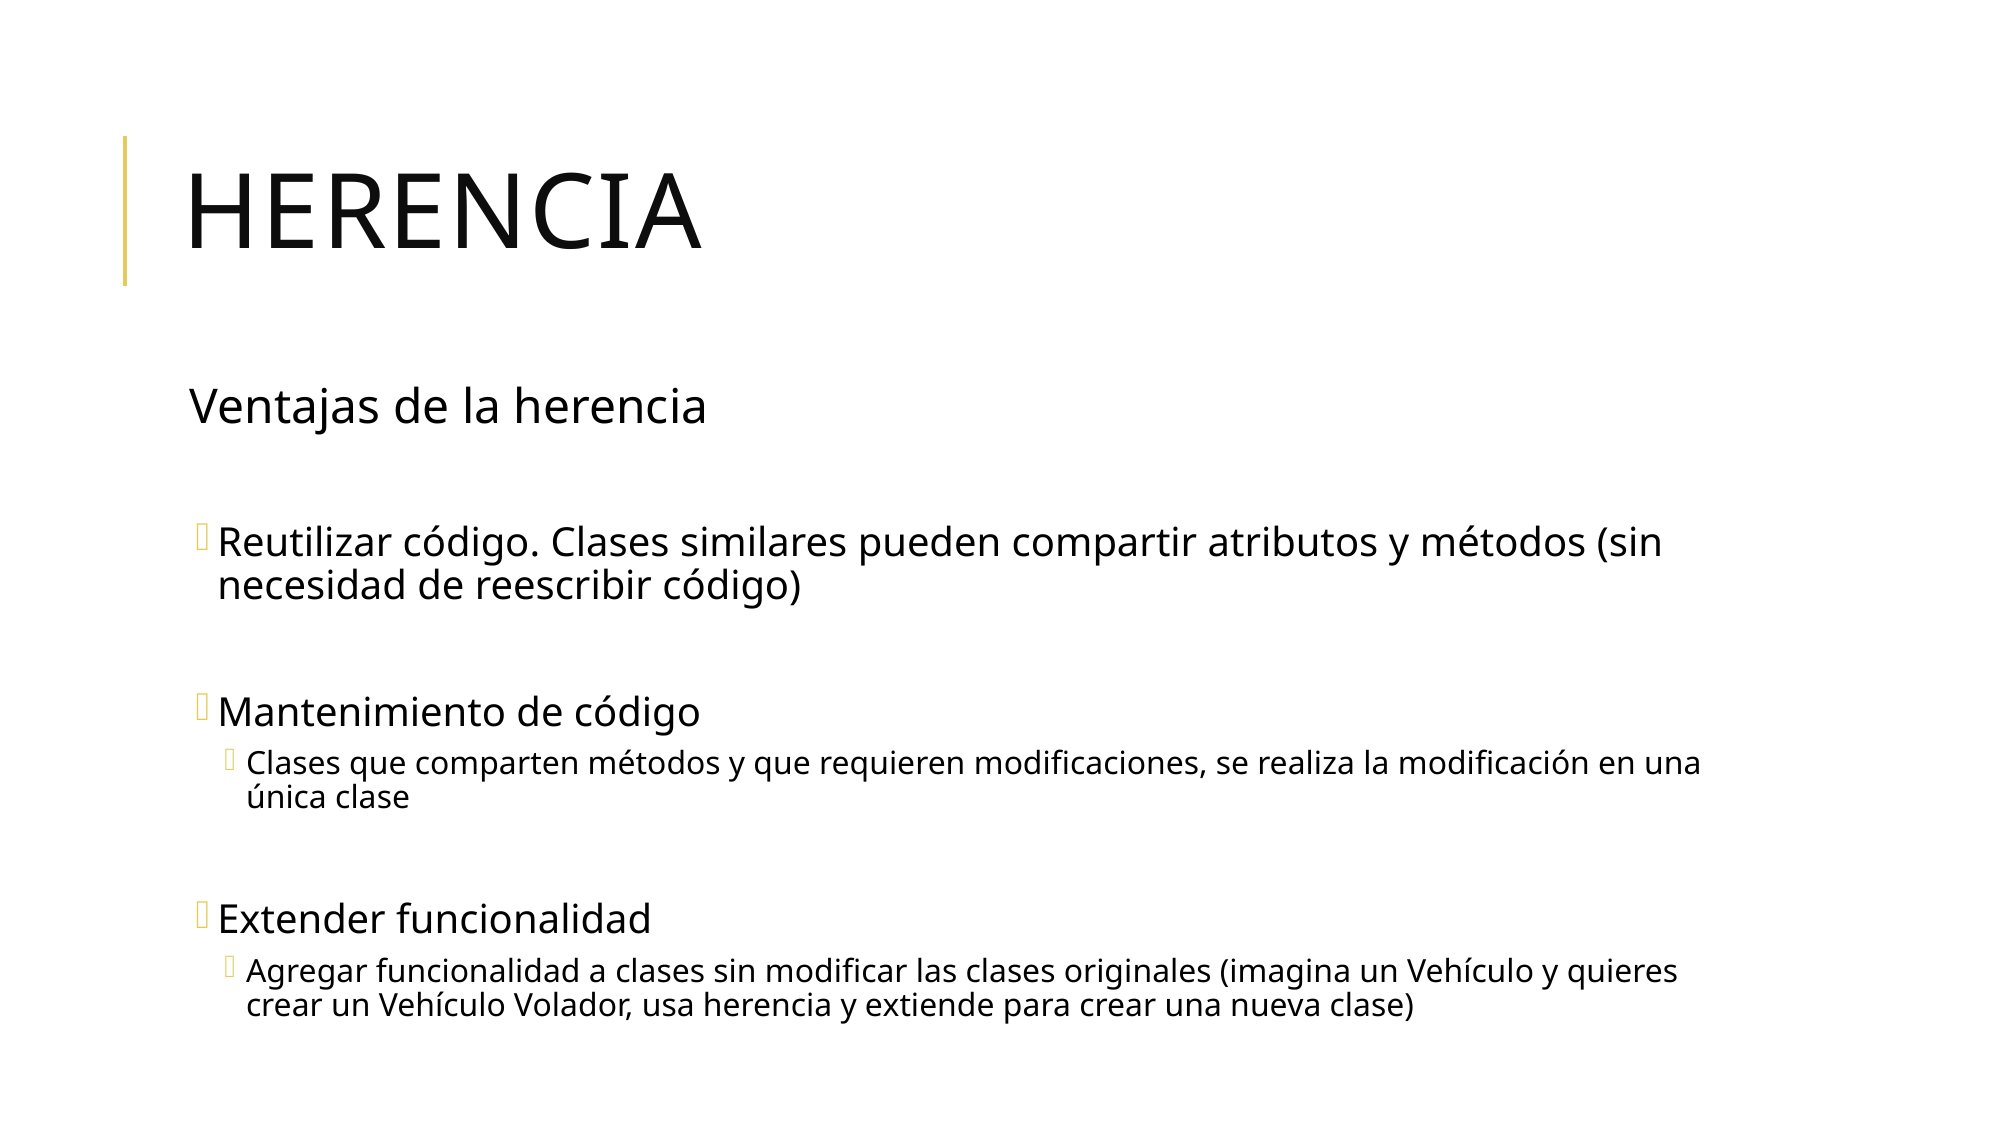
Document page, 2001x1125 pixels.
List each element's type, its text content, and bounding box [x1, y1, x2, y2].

title Herencia [168, 96, 1763, 342]
list Ventajas de la herencia Reutilizar código. Clases similares pueden compartir atributos y métodos (sin necesidad de reescribir código) Mantenimiento de código Clases que comparten métodos y que requieren modificaciones, se realiza la modificación en una única clase Extender funcionalidad Agregar funcionalidad a clases sin modificar las clases originales (imagina un Vehículo y quieres crear un Vehículo Volador, usa herencia y extiende para crear una nueva clase) [168, 375, 1763, 1035]
